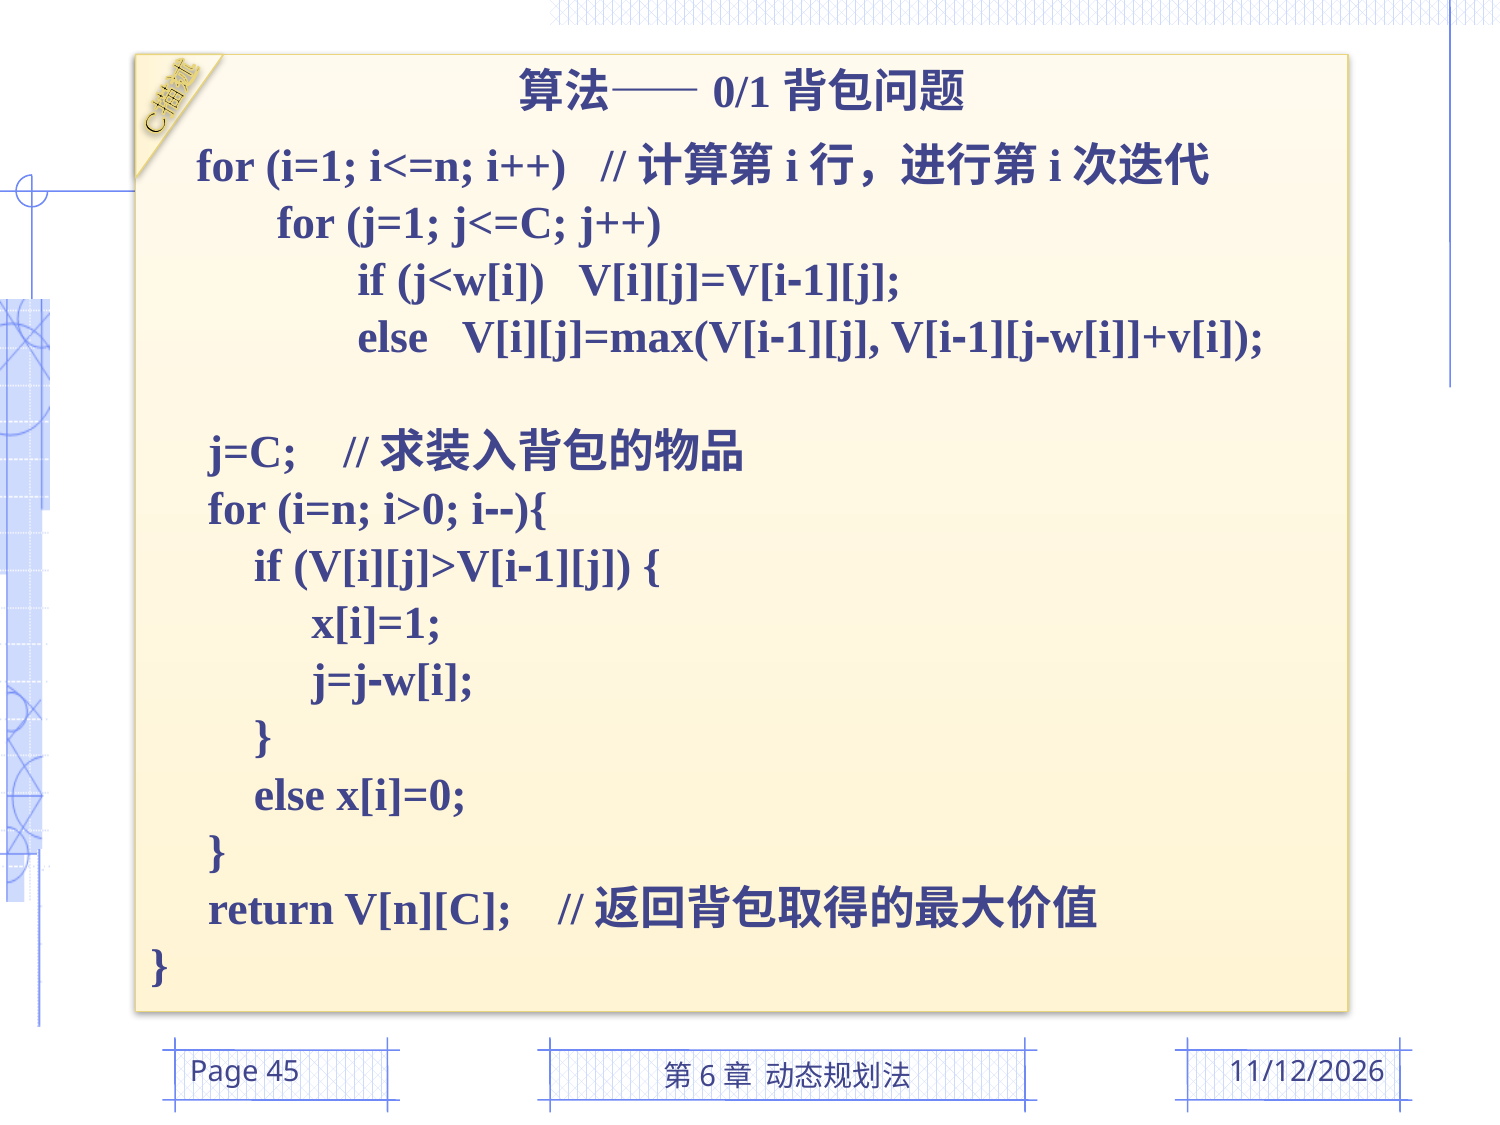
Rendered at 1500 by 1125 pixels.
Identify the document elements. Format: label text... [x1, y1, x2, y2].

slide_number Page 45 [174, 1024, 488, 1101]
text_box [135, 54, 1349, 1012]
picture [0, 299, 50, 1027]
footer 第6章 动态规划法 [549, 1024, 1026, 1101]
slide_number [1087, 1024, 1401, 1101]
